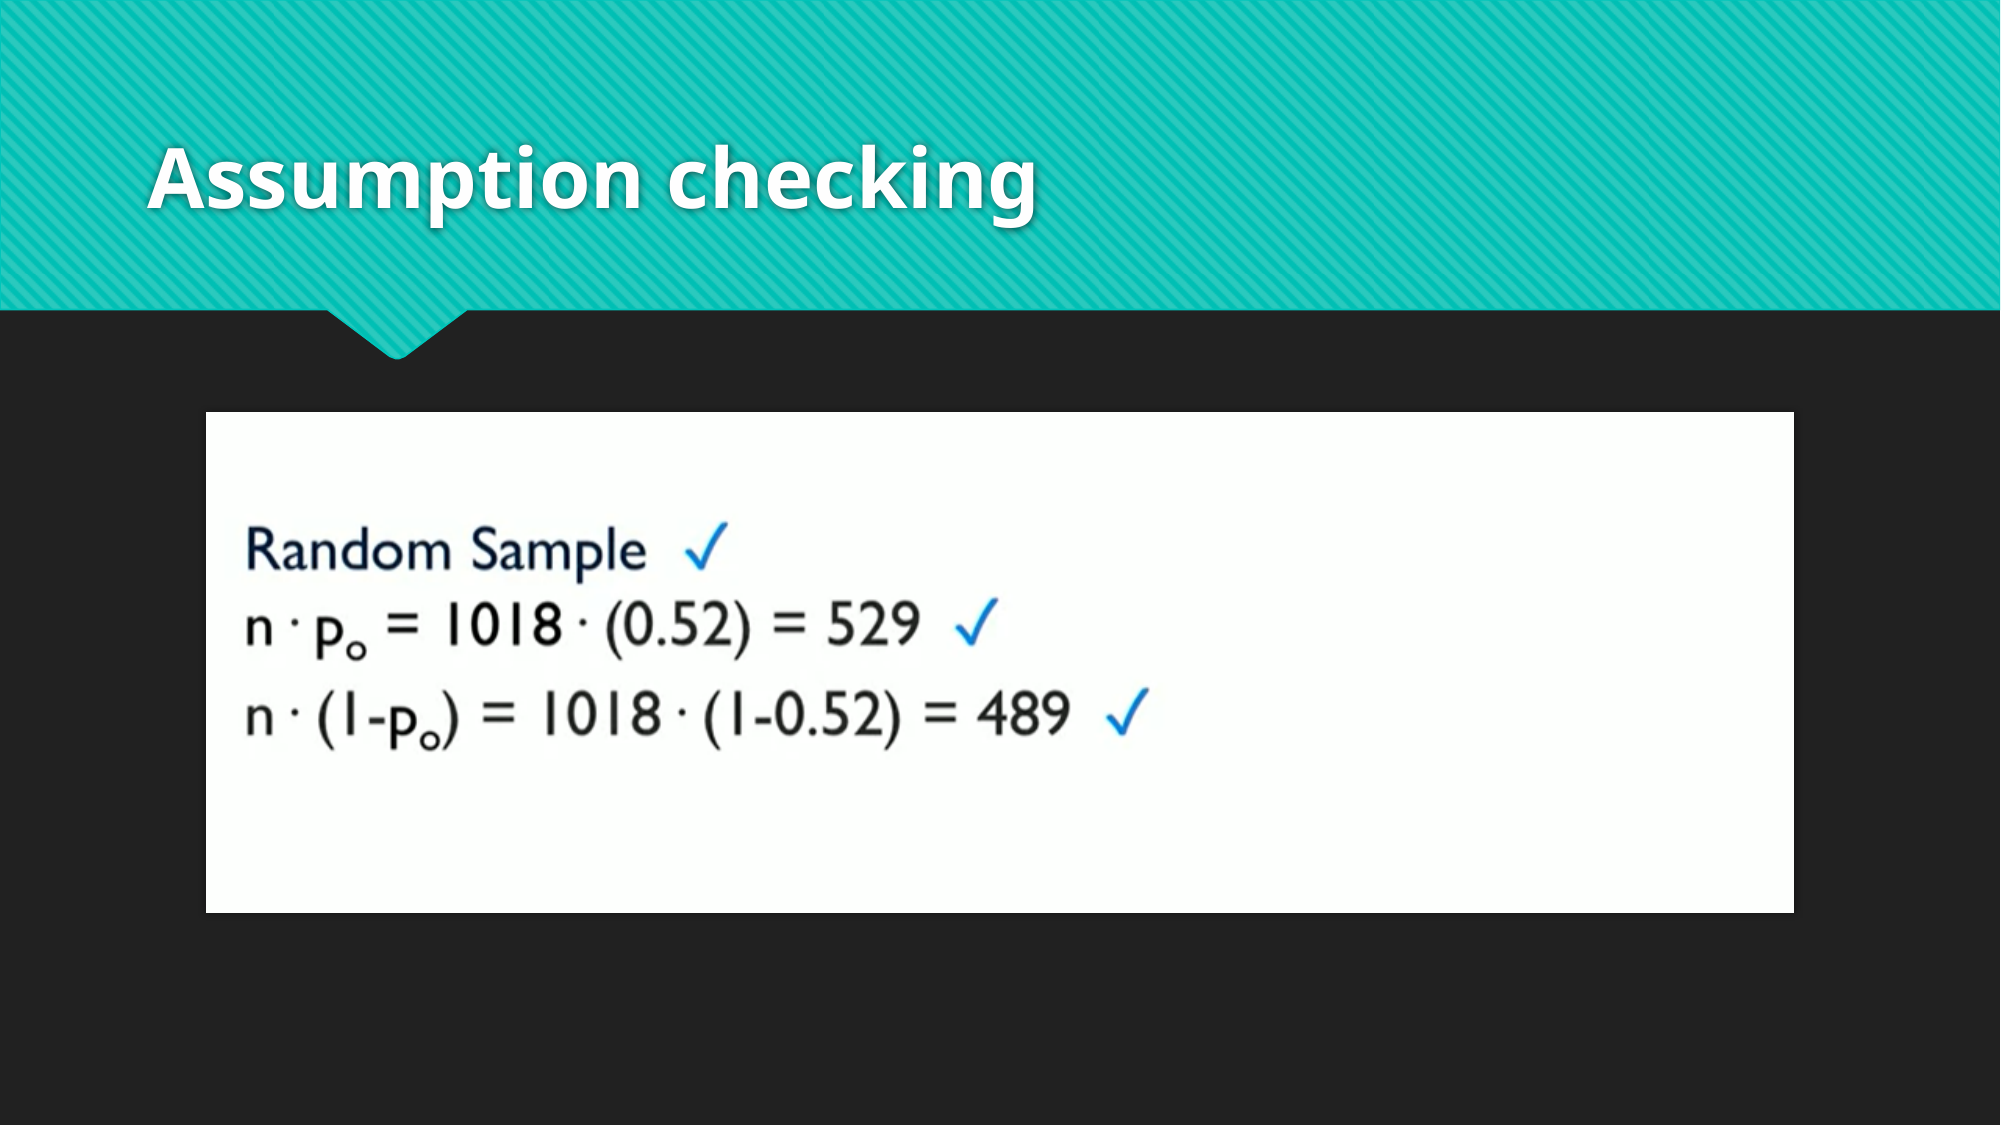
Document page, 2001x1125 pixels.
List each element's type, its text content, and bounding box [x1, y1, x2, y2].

title Assumption checking [132, 73, 1868, 233]
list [205, 412, 1794, 914]
